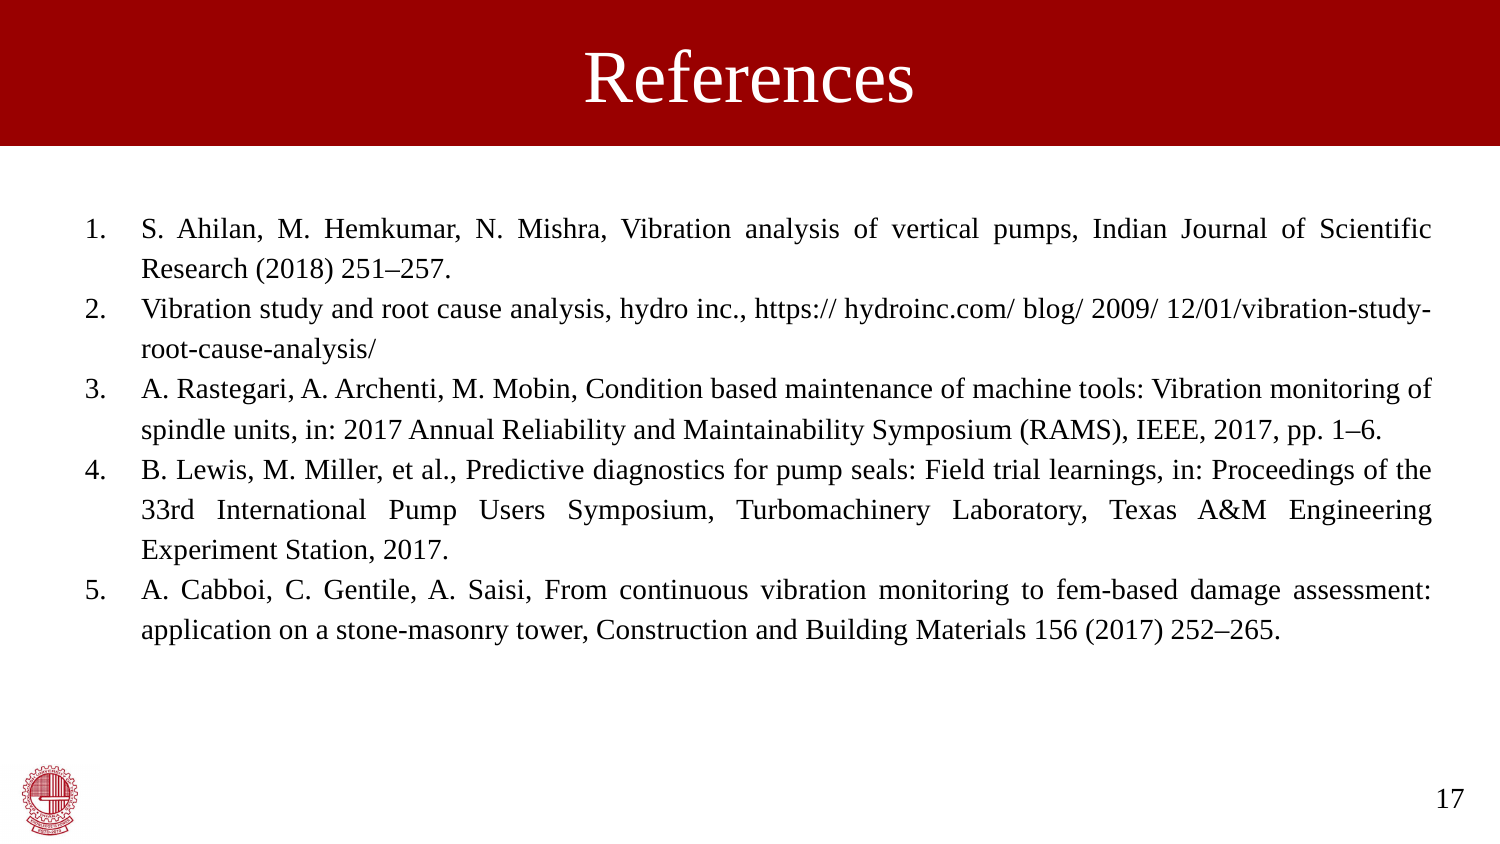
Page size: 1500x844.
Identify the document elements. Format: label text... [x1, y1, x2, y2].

slide_number 17 [1389, 764, 1480, 830]
list S. Ahilan, M. Hemkumar, N. Mishra, Vibration analysis of vertical pumps, Indian Journal of Scientific Research (2018) 251–257. Vibration study and root cause analysis, hydro inc., https:// hydroinc.com/ blog/ 2009/ 12/01/vibration-study-root-cause-analysis/ A. Rastegari, A. Archenti, M. Mobin, Condition based maintenance of machine tools: Vibration monitoring of spindle units, in: 2017 Annual Reliability and Maintainability Symposium (RAMS), IEEE, 2017, pp. 1–6. B. Lewis, M. Miller, et al., Predictive diagnostics for pump seals: Field trial learnings, in: Proceedings of the 33rd International Pump Users Symposium, Turbomachinery Laboratory, Texas A&M Engineering Experiment Station, 2017. A. Cabboi, C. Gentile, A. Saisi, From continuous vibration monitoring to fem-based damage assessment: application on a stone-masonry tower, Construction and Building Materials 156 (2017) 252–265. [51, 189, 1449, 750]
picture [0, 764, 100, 844]
title References [0, 0, 1500, 146]
